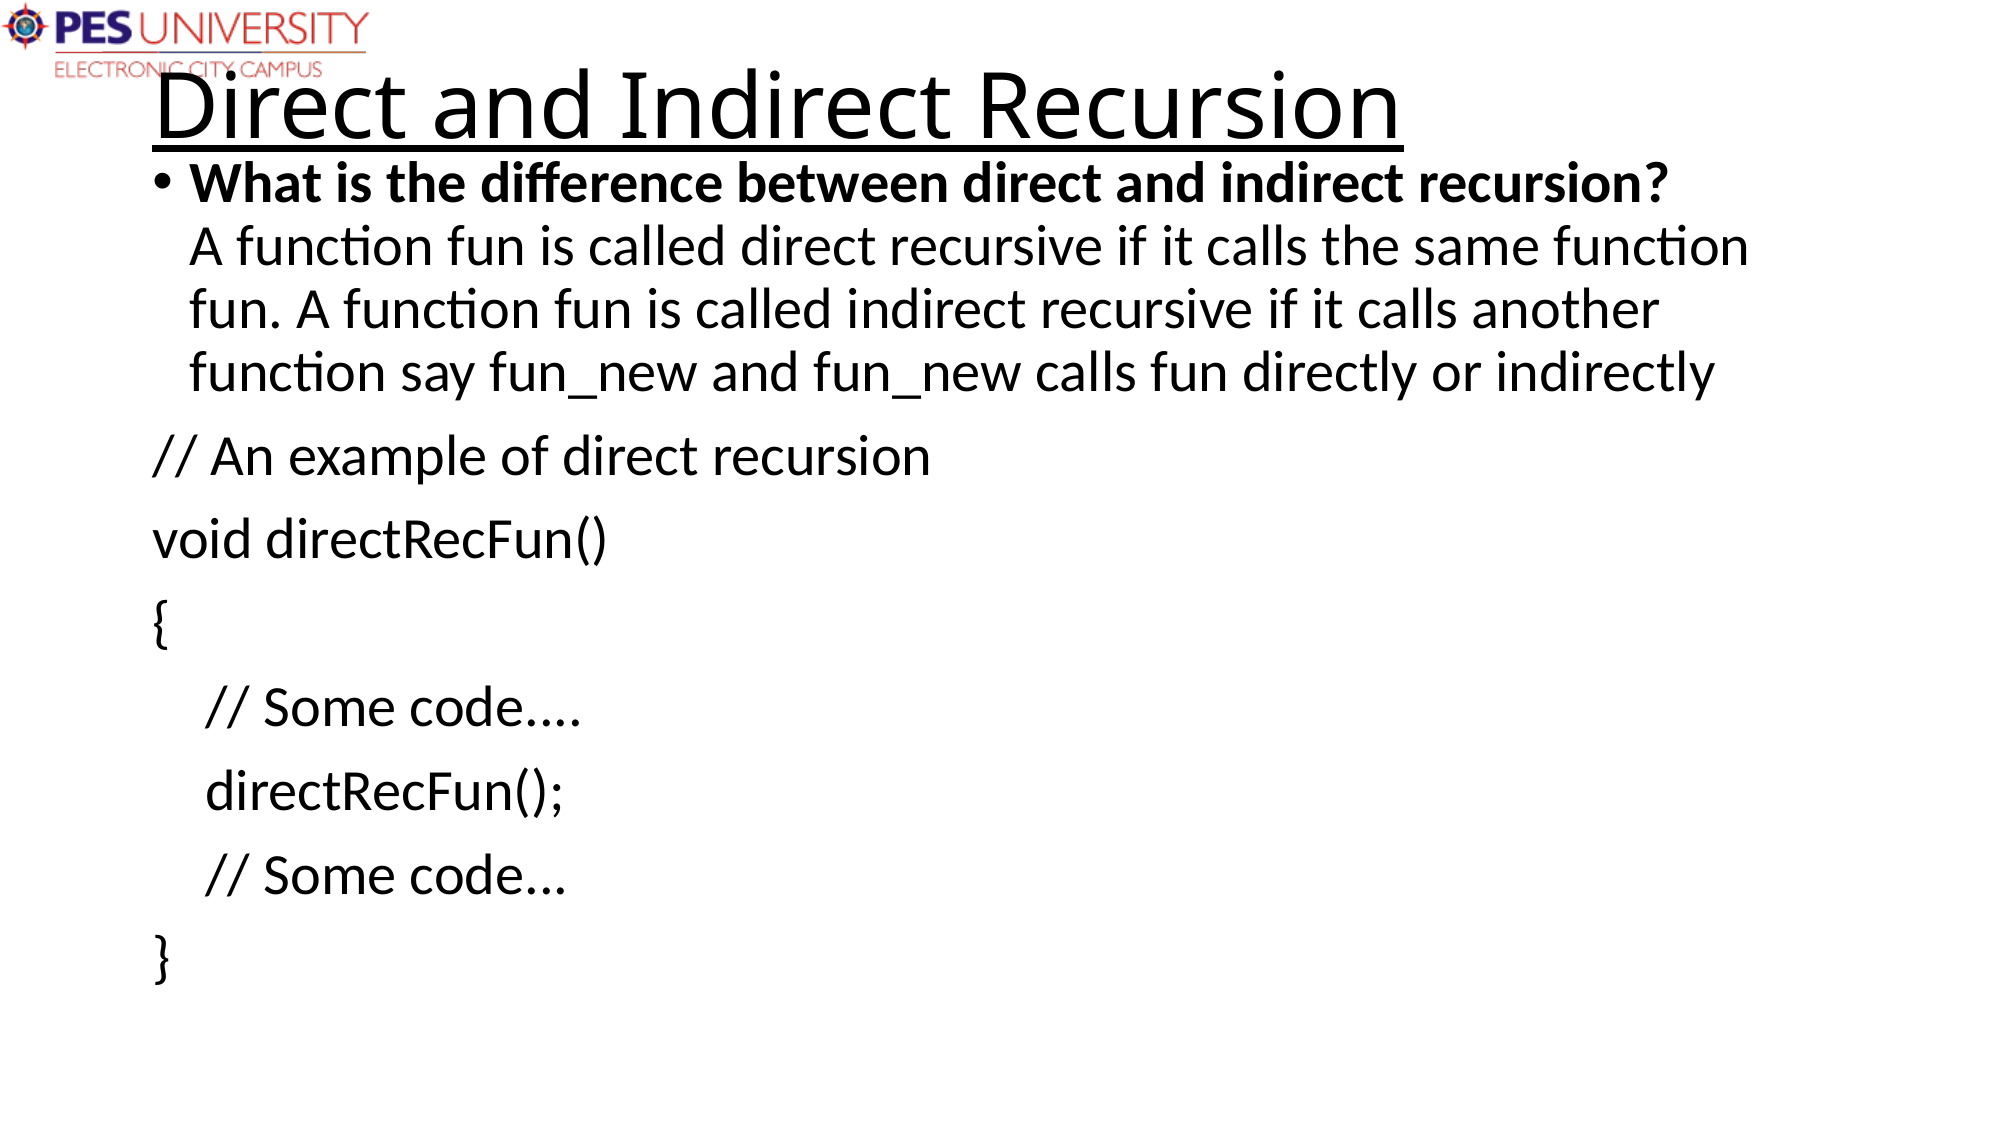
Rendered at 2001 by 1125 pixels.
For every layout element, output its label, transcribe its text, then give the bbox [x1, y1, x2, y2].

title Direct and Indirect Recursion [137, 0, 1863, 144]
list What is the difference between direct and indirect recursion? A function fun is called direct recursive if it calls the same function fun. A function fun is called indirect recursive if it calls another function say fun_new and fun_new calls fun directly or indirectly // An example of direct recursion void directRecFun() { // Some code.... directRecFun(); // Some code... } [137, 144, 1863, 859]
picture [0, 0, 137, 84]
